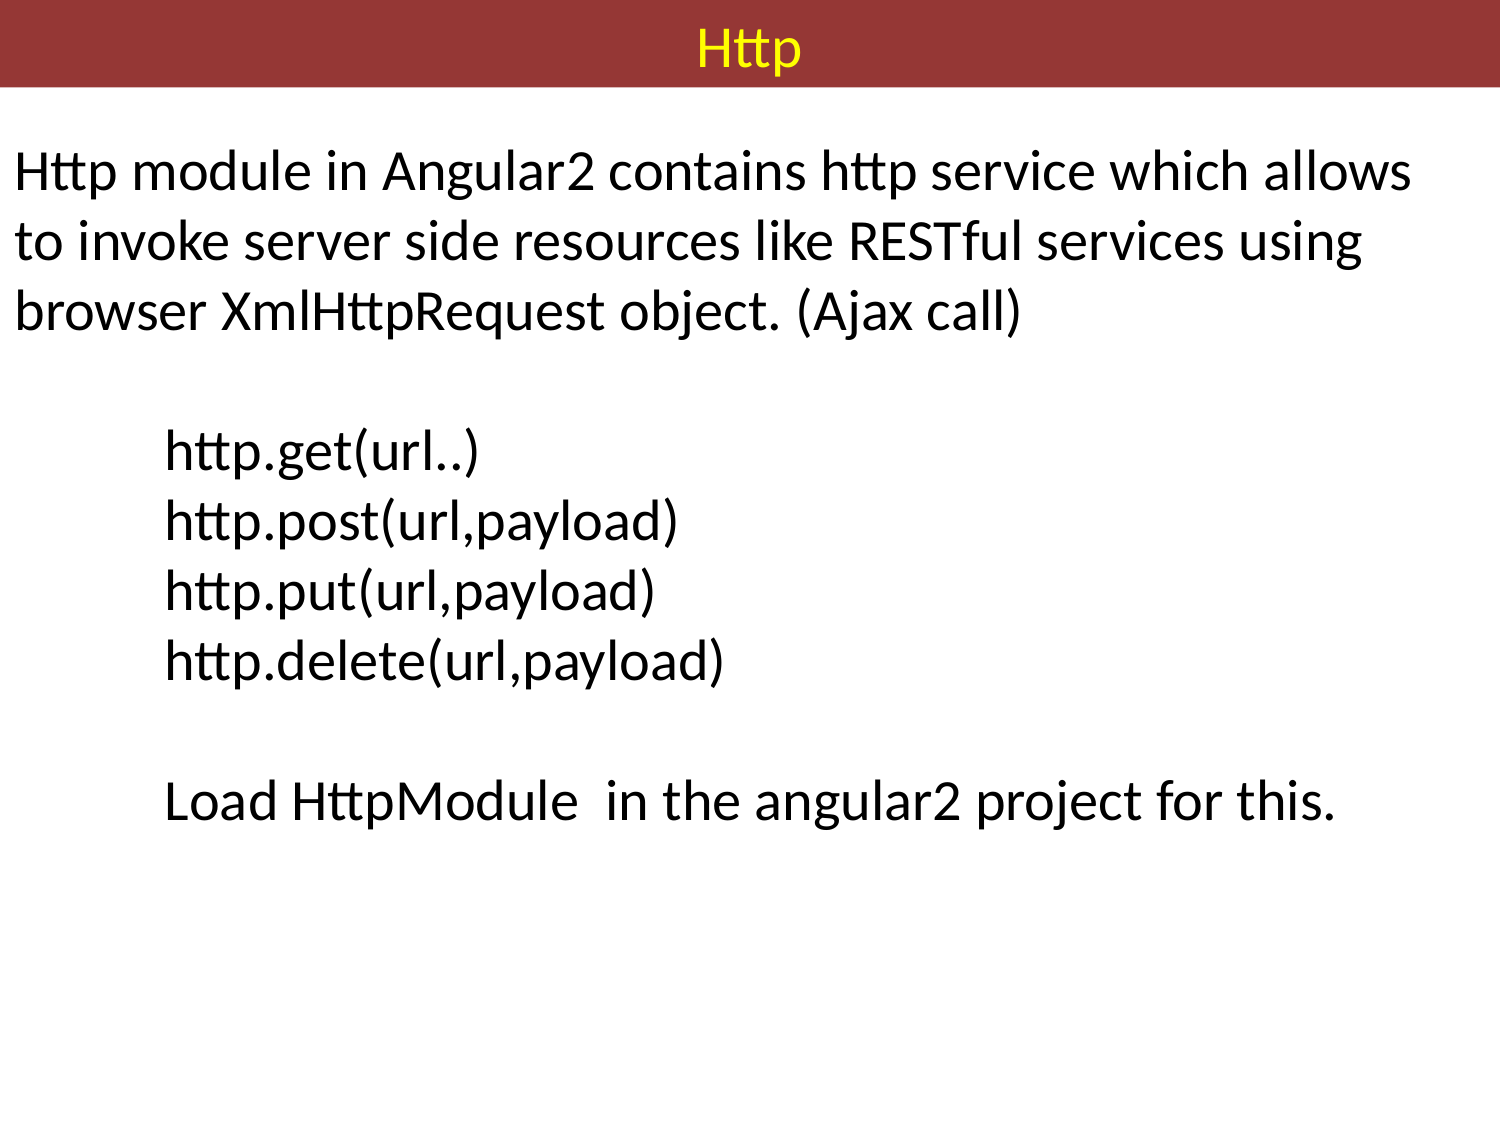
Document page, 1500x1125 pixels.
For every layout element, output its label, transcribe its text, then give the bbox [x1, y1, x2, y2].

text_box Http module in Angular2 contains http service which allows to invoke server side resources like RESTful services using browser XmlHttpRequest object. (Ajax call) http.get(url..) http.post(url,payload) http.put(url,payload) http.delete(url,payload) Load HttpModule in the angular2 project for this. [0, 125, 1438, 1125]
title Http [0, 0, 1500, 88]
